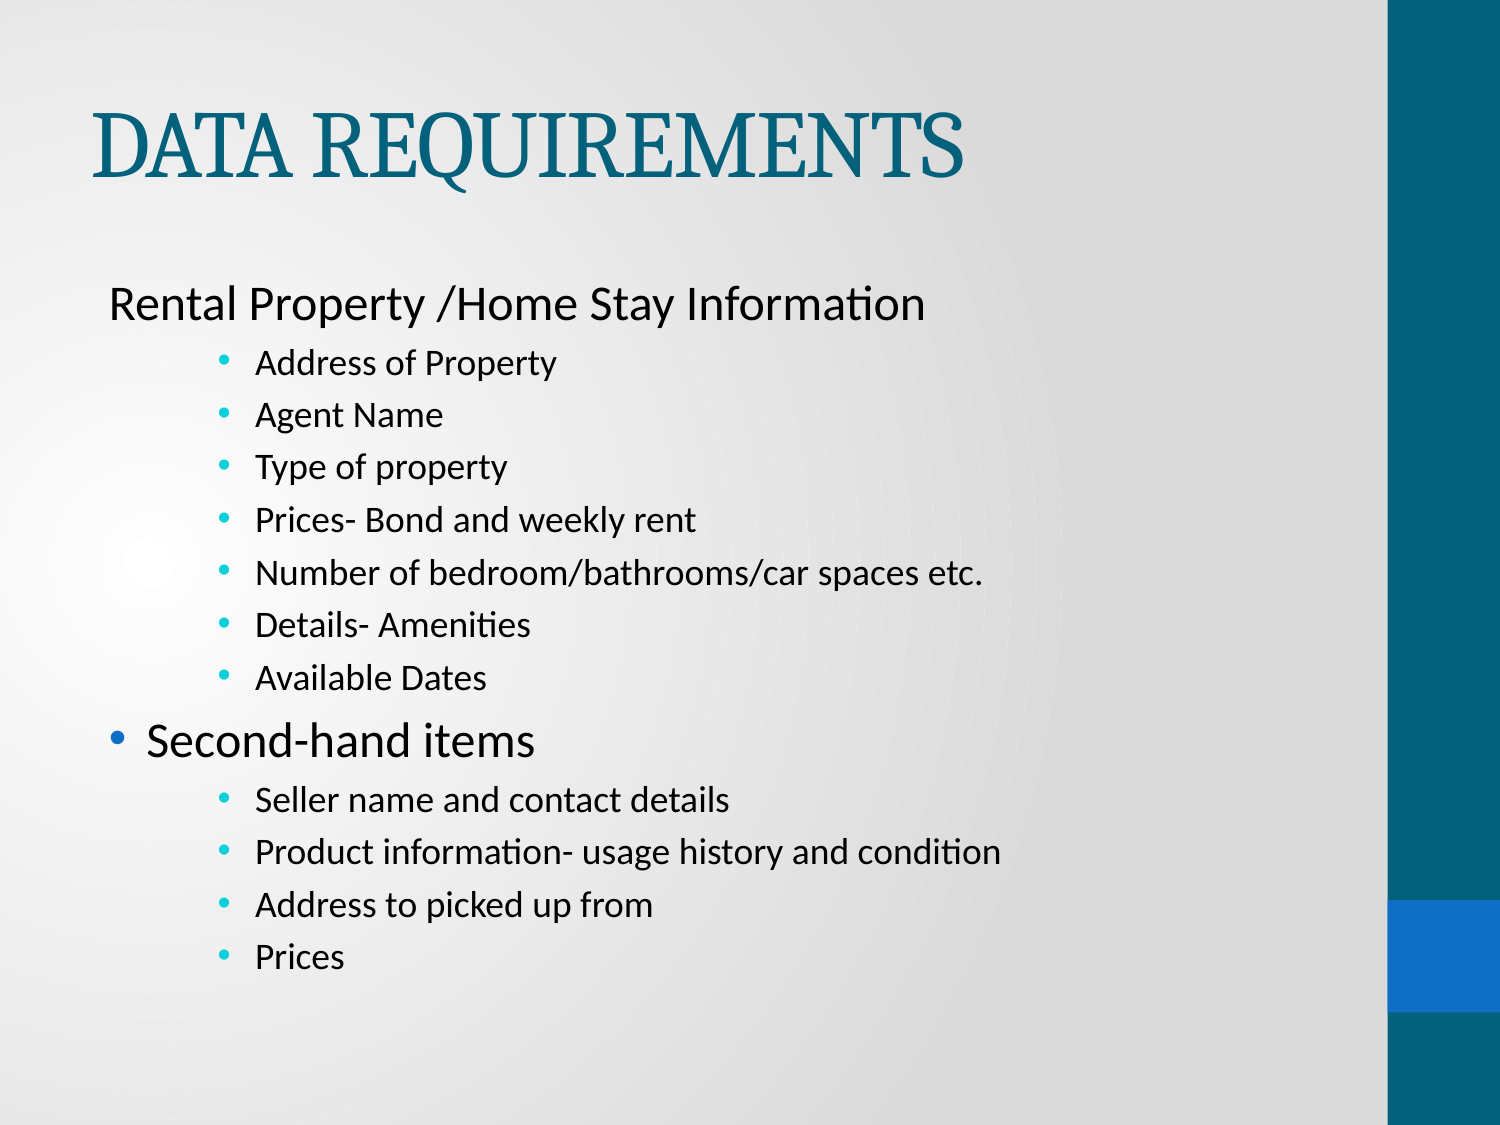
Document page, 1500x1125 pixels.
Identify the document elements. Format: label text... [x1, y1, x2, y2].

list Rental Property /Home Stay Information Address of Property Agent Name Type of property Prices- Bond and weekly rent Number of bedroom/bathrooms/car spaces etc. Details- Amenities Available Dates Second-hand items Seller name and contact details Product information- usage history and condition Address to picked up from Prices [75, 262, 1325, 1050]
title DATA REQUIREMENTS [75, 45, 1325, 233]
